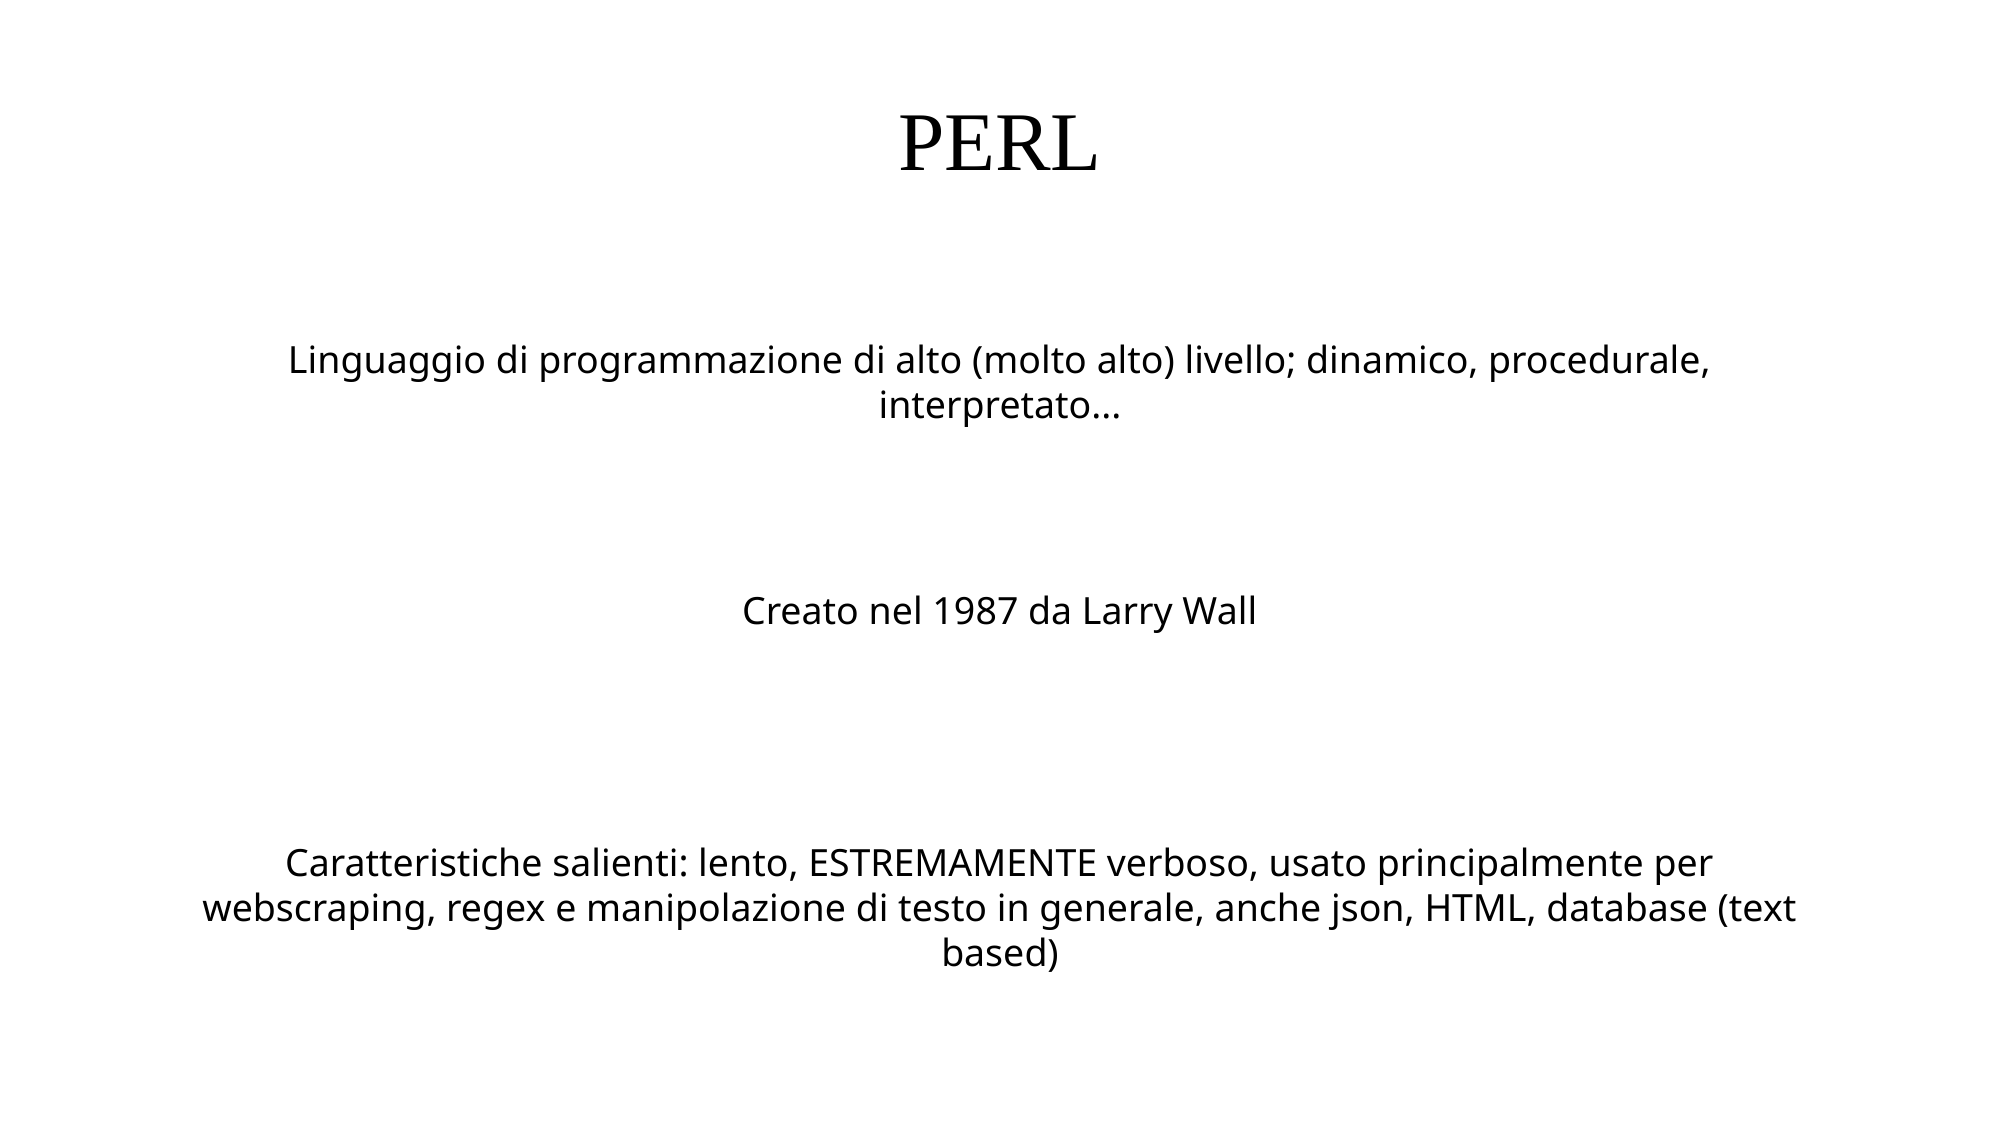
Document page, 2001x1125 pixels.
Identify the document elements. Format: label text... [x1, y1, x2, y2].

text_box Caratteristiche salienti: lento, ESTREMAMENTE verboso, usato principalmente per webscraping, regex e manipolazione di testo in generale, anche json, HTML, database (text based) [153, 831, 1847, 981]
text_box Linguaggio di programmazione di alto (molto alto) livello; dinamico, procedurale, interpretato... [223, 328, 1776, 434]
text_box Creato nel 1987 da Larry Wall [727, 579, 1273, 640]
text_box PERL [883, 79, 1117, 195]
